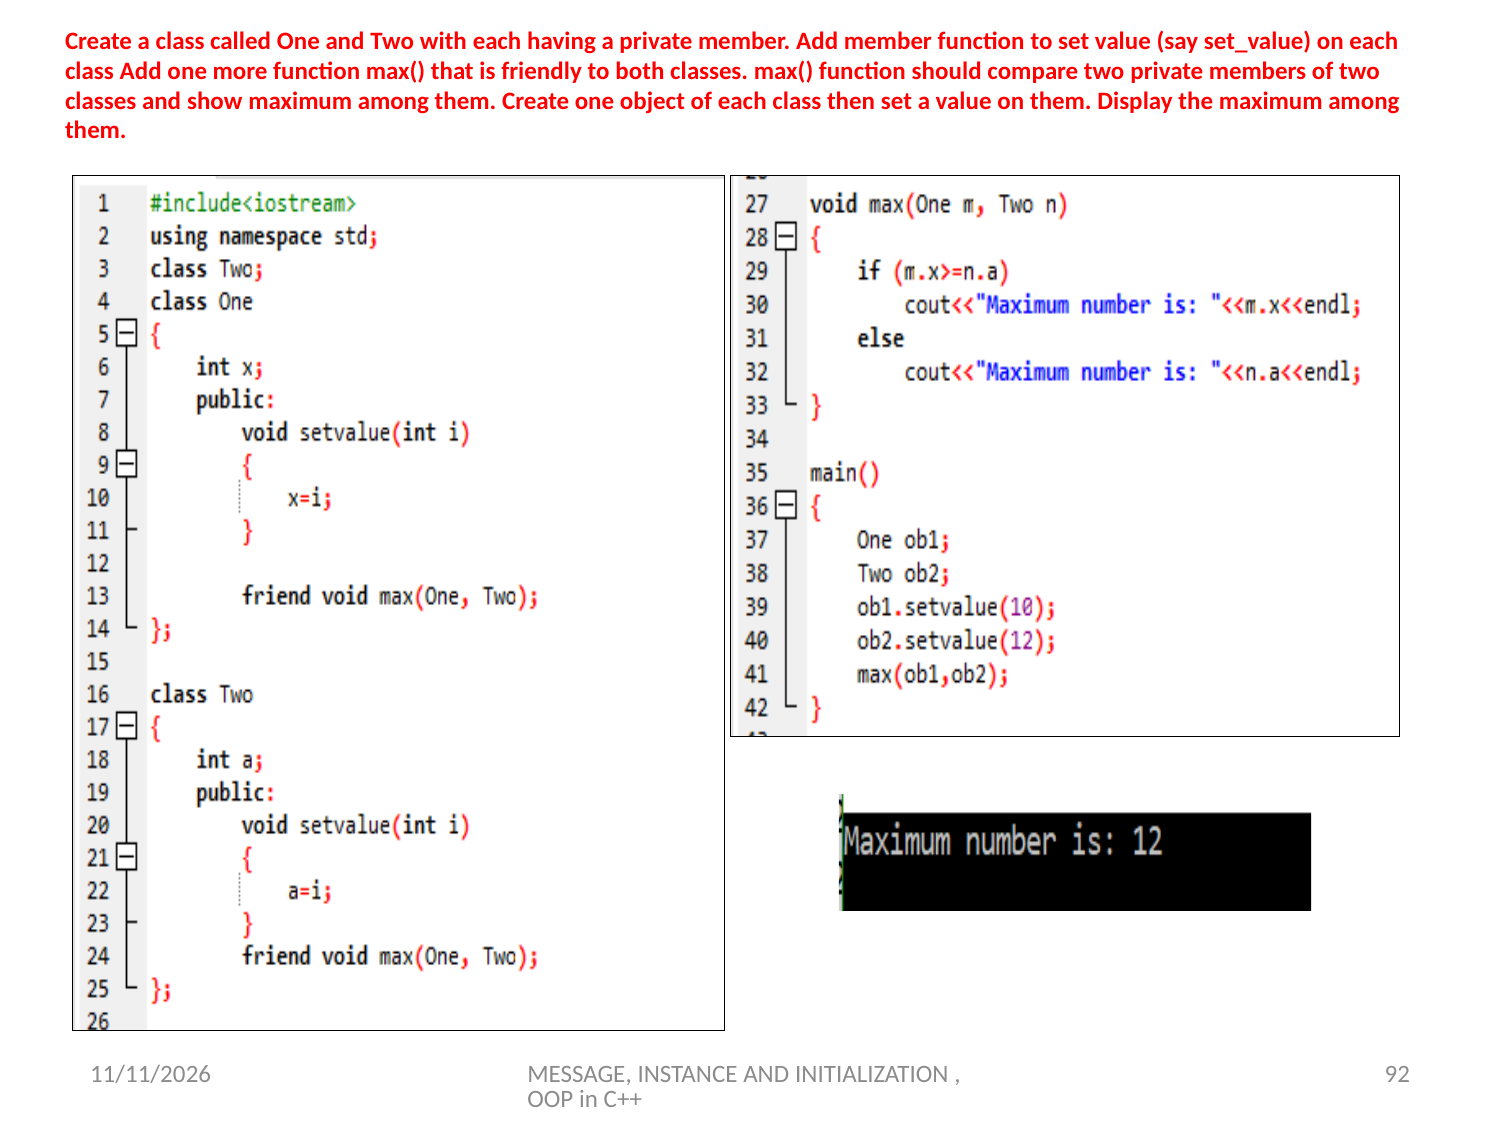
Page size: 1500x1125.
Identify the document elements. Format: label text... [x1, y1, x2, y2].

title Create a class called One and Two with each having a private member. Add member function to set value (say set_value) on each class Add one more function max() that is friendly to both classes. max() function should compare two private members of two classes and show maximum among them. Create one object of each class then set a value on them. Display the maximum among them. [50, 22, 1425, 146]
picture [838, 793, 1312, 911]
picture [71, 175, 726, 1031]
footer MESSAGE, INSTANCE AND INITIALIZATION , OOP in C++ [512, 1042, 988, 1103]
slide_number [75, 1042, 425, 1103]
picture [730, 175, 1401, 737]
slide_number 92 [1074, 1042, 1425, 1103]
